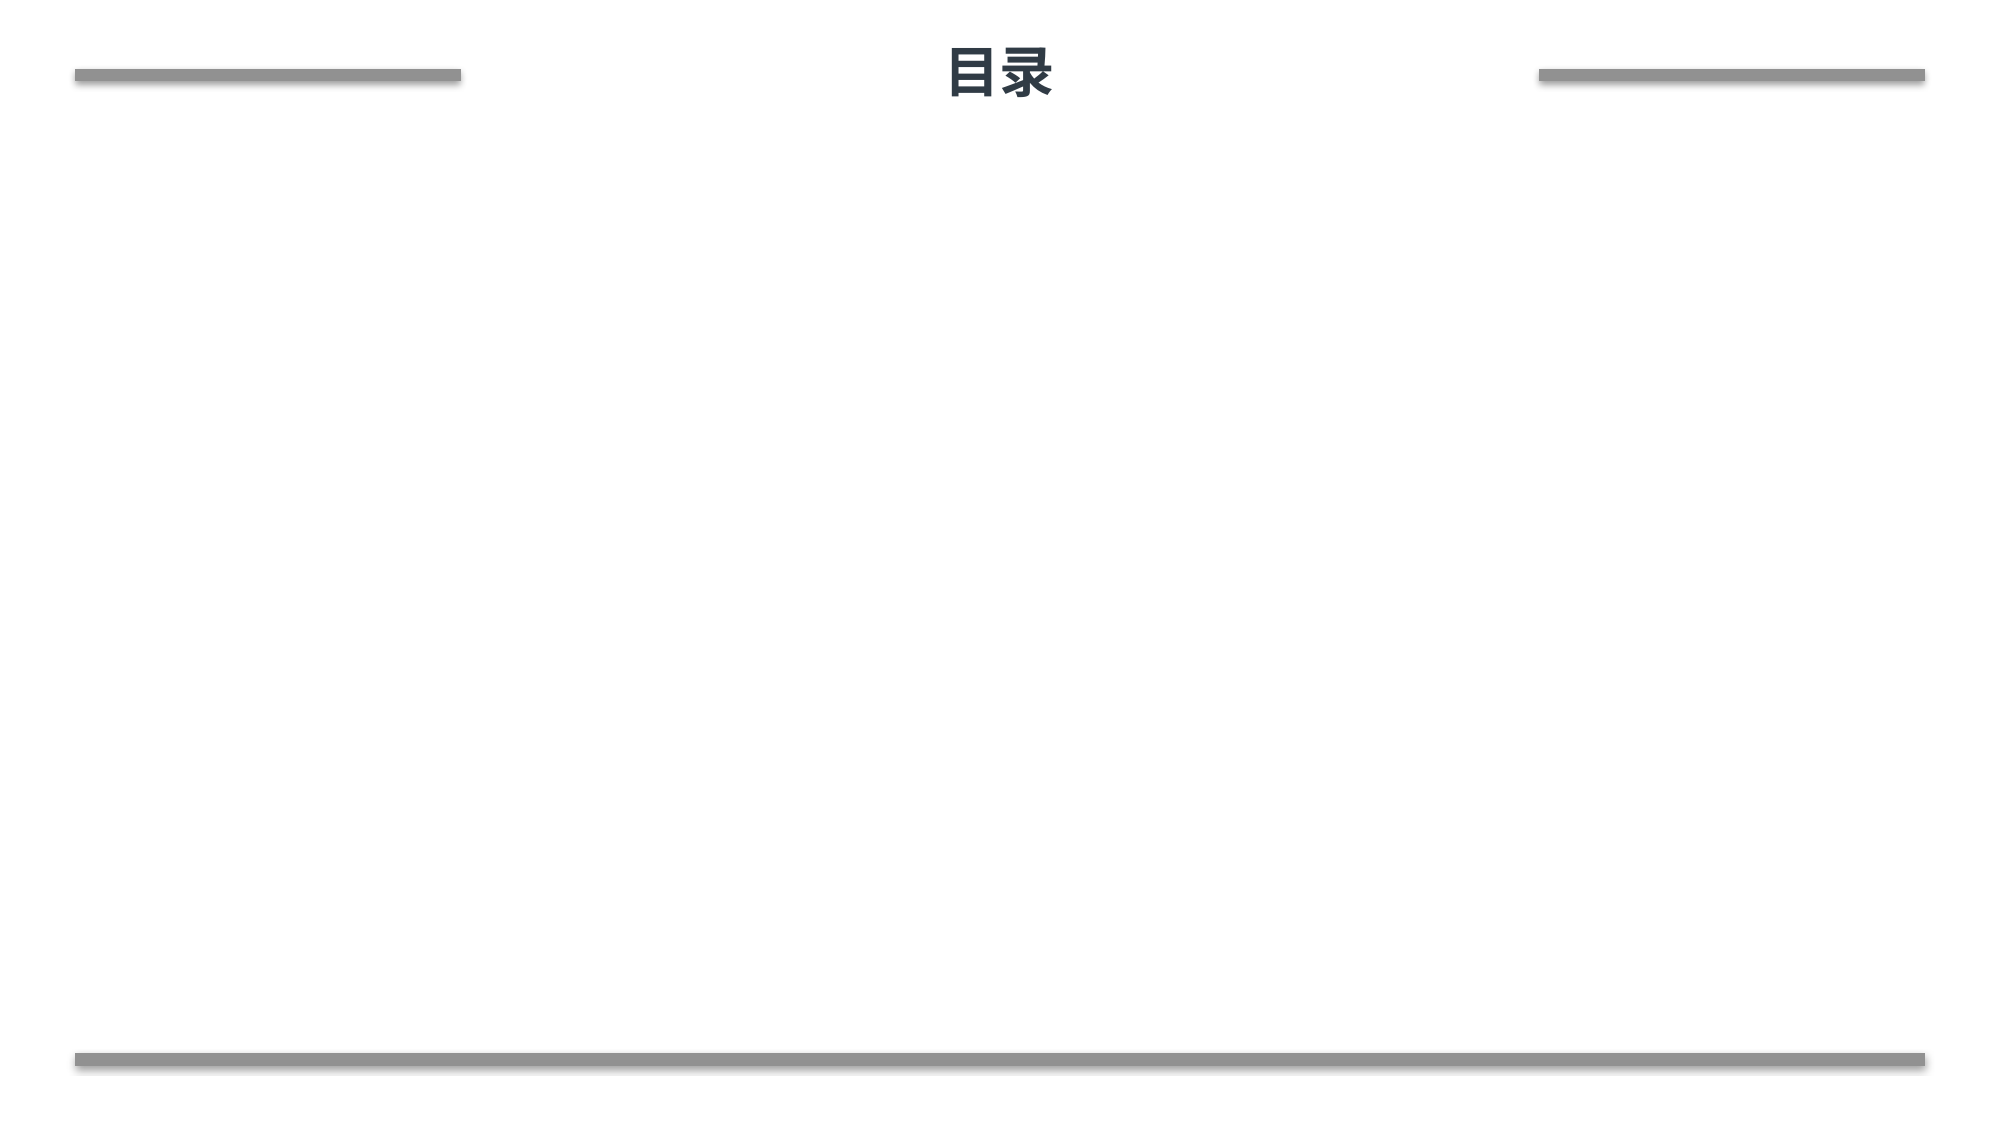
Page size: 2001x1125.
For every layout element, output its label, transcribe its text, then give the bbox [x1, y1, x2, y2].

list 目录 [460, 29, 1540, 121]
